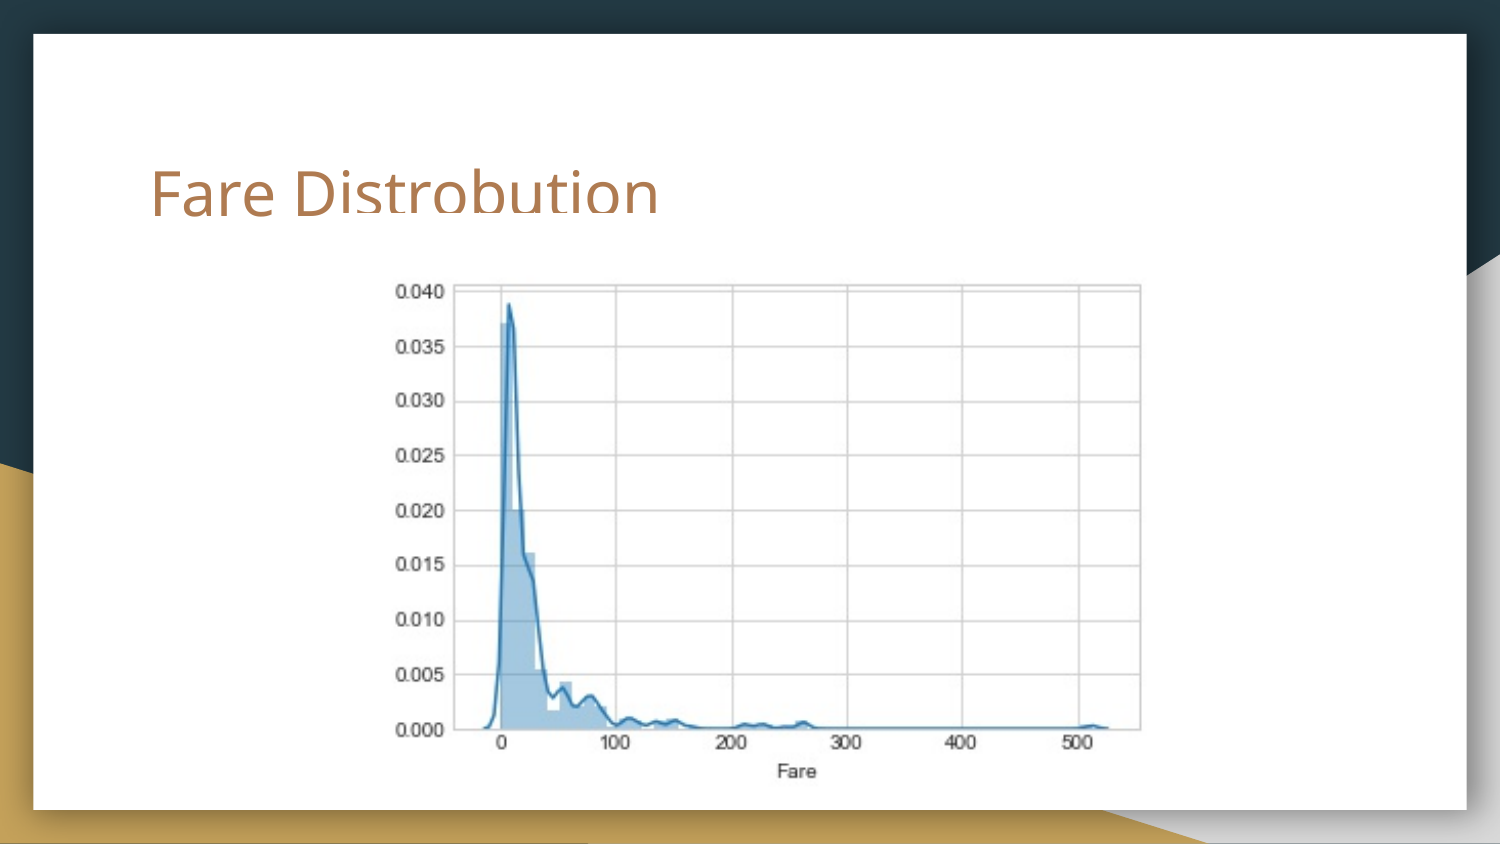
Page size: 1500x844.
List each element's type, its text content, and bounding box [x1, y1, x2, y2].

picture [343, 212, 1228, 803]
title Fare Distrobution [134, 138, 1366, 296]
